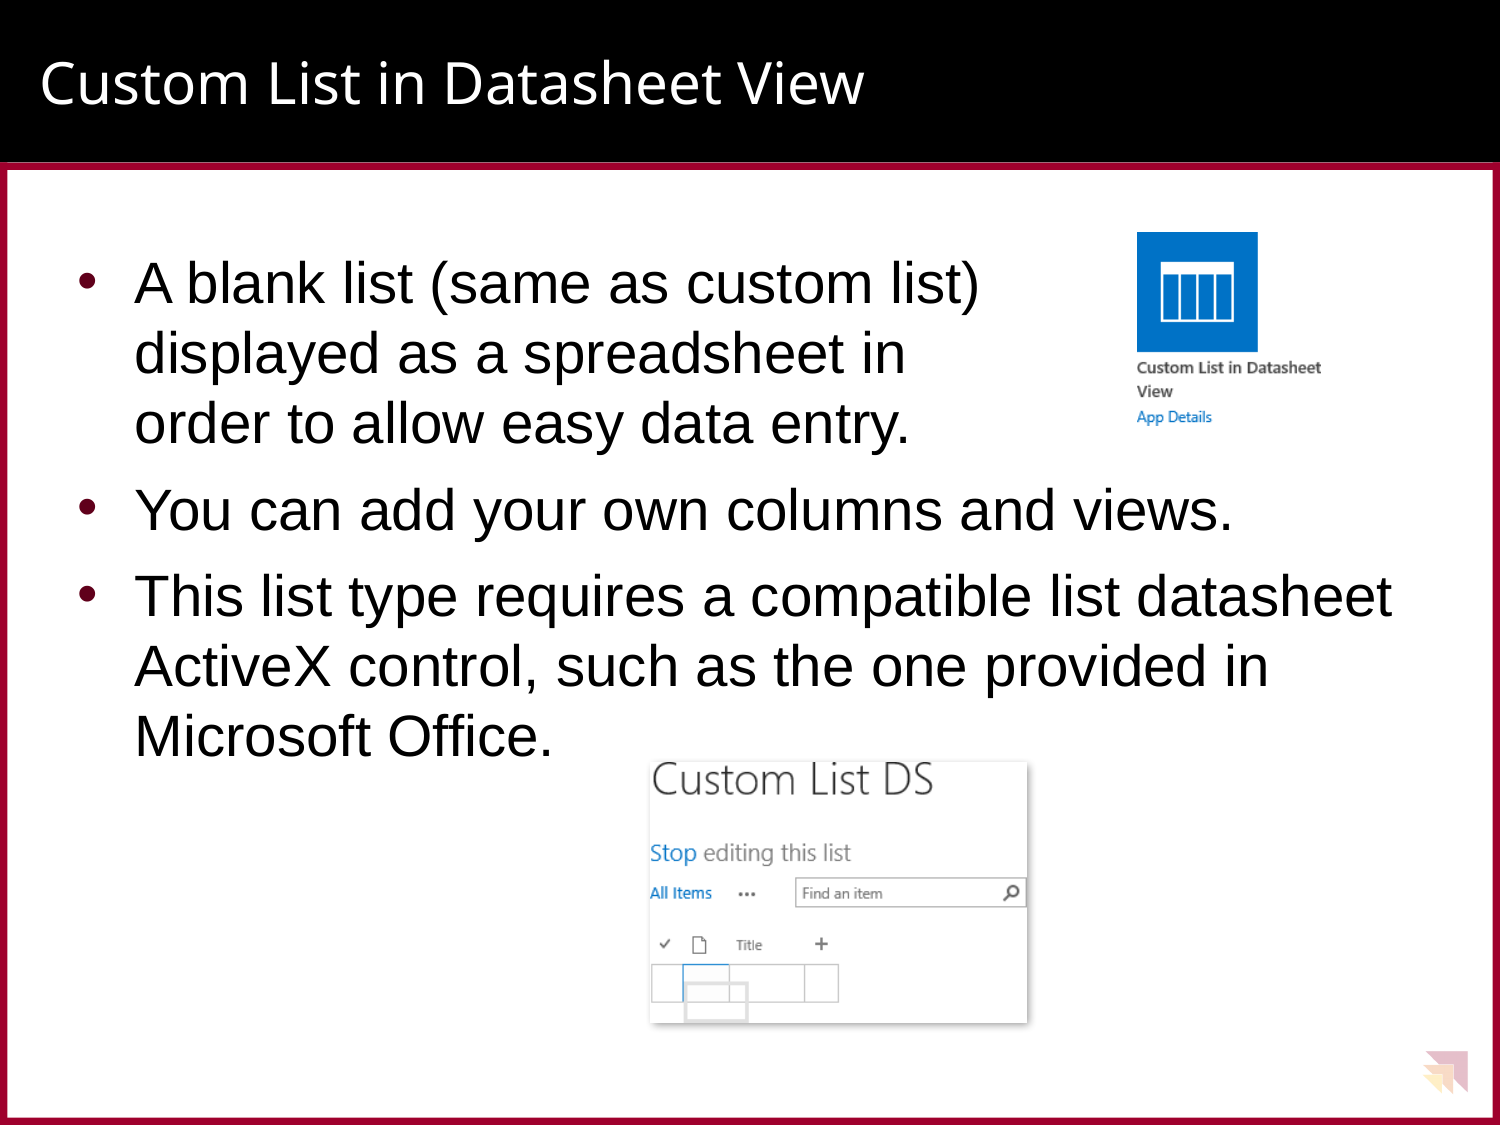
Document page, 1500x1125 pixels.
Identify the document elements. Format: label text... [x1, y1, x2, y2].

picture [649, 762, 1027, 1023]
picture [1137, 231, 1321, 427]
list A blank list (same as custom list) displayed as a spreadsheet in order to allow easy data entry. You can add your own columns and views. This list type requires a compatible list datasheet ActiveX control, such as the one provided in Microsoft Office. [62, 237, 1438, 1088]
title Custom List in Datasheet View [24, 12, 1438, 150]
